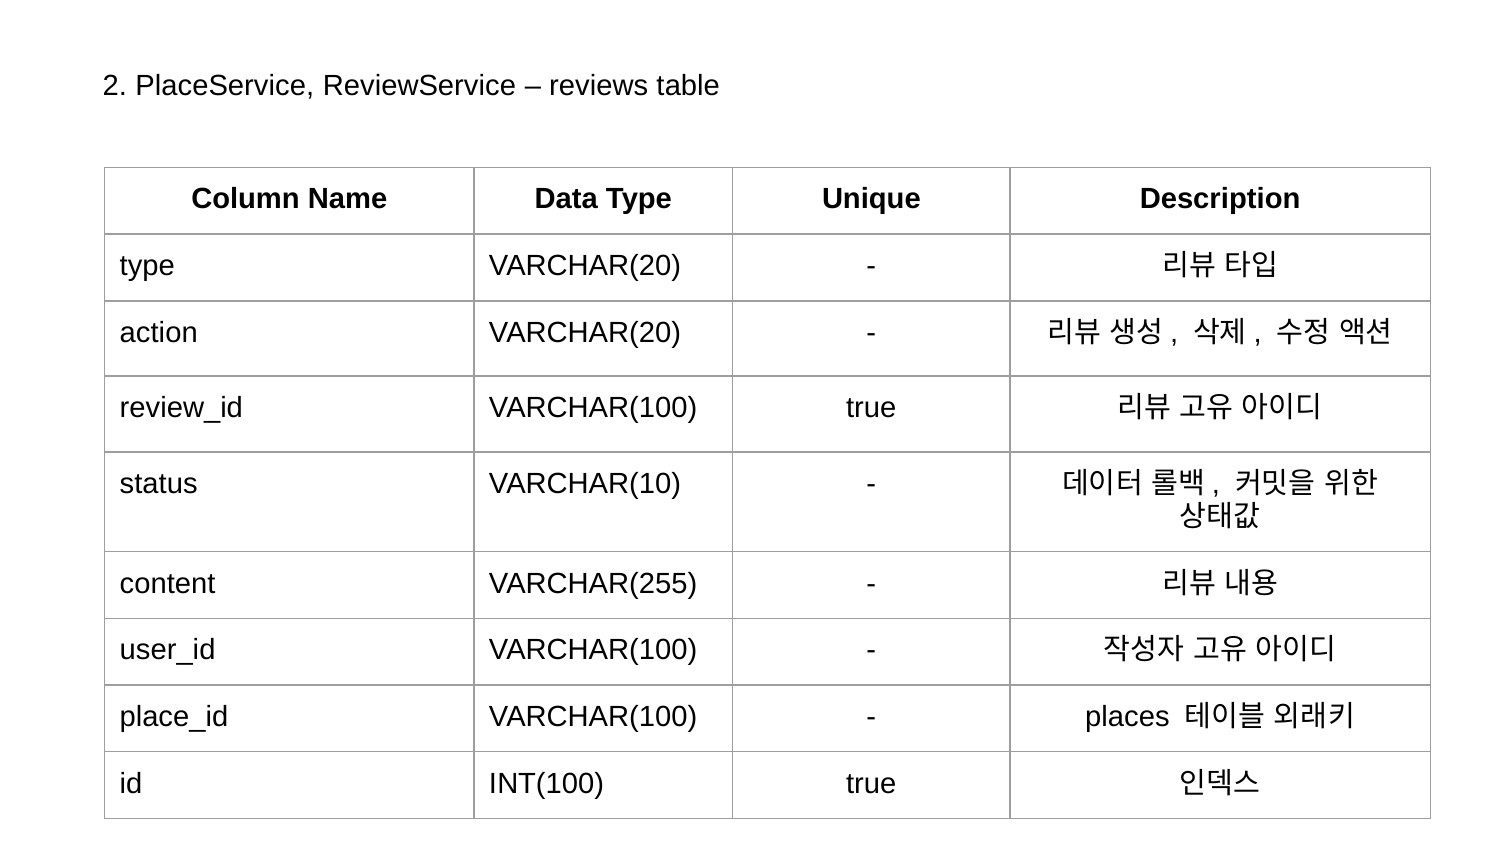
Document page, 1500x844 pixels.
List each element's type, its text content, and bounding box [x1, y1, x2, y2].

table_cell VARCHAR(100) [475, 686, 732, 751]
table_cell - [733, 552, 1009, 618]
table_cell VARCHAR(20) [475, 302, 732, 375]
table_cell VARCHAR(20) [475, 235, 732, 300]
table_cell - [733, 619, 1009, 684]
table_cell id [105, 752, 473, 818]
table_header Column Name [105, 168, 473, 233]
table_cell - [733, 686, 1009, 751]
table_cell VARCHAR(255) [475, 552, 732, 618]
table_cell VARCHAR(100) [475, 619, 732, 684]
table_cell - [733, 235, 1009, 300]
table_cell 리뷰 타입 [1011, 235, 1430, 300]
table_header Unique [733, 168, 1009, 233]
table_cell user_id [105, 619, 473, 684]
table_cell - [733, 302, 1009, 375]
table_cell review_id [105, 377, 473, 451]
table_header Data Type [475, 168, 732, 233]
table_cell INT(100) [475, 752, 732, 818]
table_cell true [733, 377, 1009, 451]
table_cell true [733, 752, 1009, 818]
table_cell VARCHAR(10) [475, 453, 732, 551]
table_header Description [1011, 168, 1430, 233]
table_cell 작성자 고유 아이디 [1011, 619, 1430, 684]
table_cell 인덱스 [1011, 752, 1430, 818]
text_box 2. PlaceService, ReviewService – reviews table [87, 51, 1059, 117]
table_cell action [105, 302, 473, 375]
table_cell content [105, 552, 473, 618]
table_cell VARCHAR(100) [475, 377, 732, 451]
table_cell type [105, 235, 473, 300]
table_cell 데이터 롤백, 커밋을 위한 상태값 [1011, 453, 1430, 551]
table_cell places 테이블 외래키 [1011, 686, 1430, 751]
table_cell 리뷰 내용 [1011, 552, 1430, 618]
table_cell - [733, 453, 1009, 551]
table_cell 리뷰 고유 아이디 [1011, 377, 1430, 451]
table_cell status [105, 453, 473, 551]
table_cell place_id [105, 686, 473, 751]
table_cell 리뷰 생성, 삭제, 수정 액션 [1011, 302, 1430, 375]
